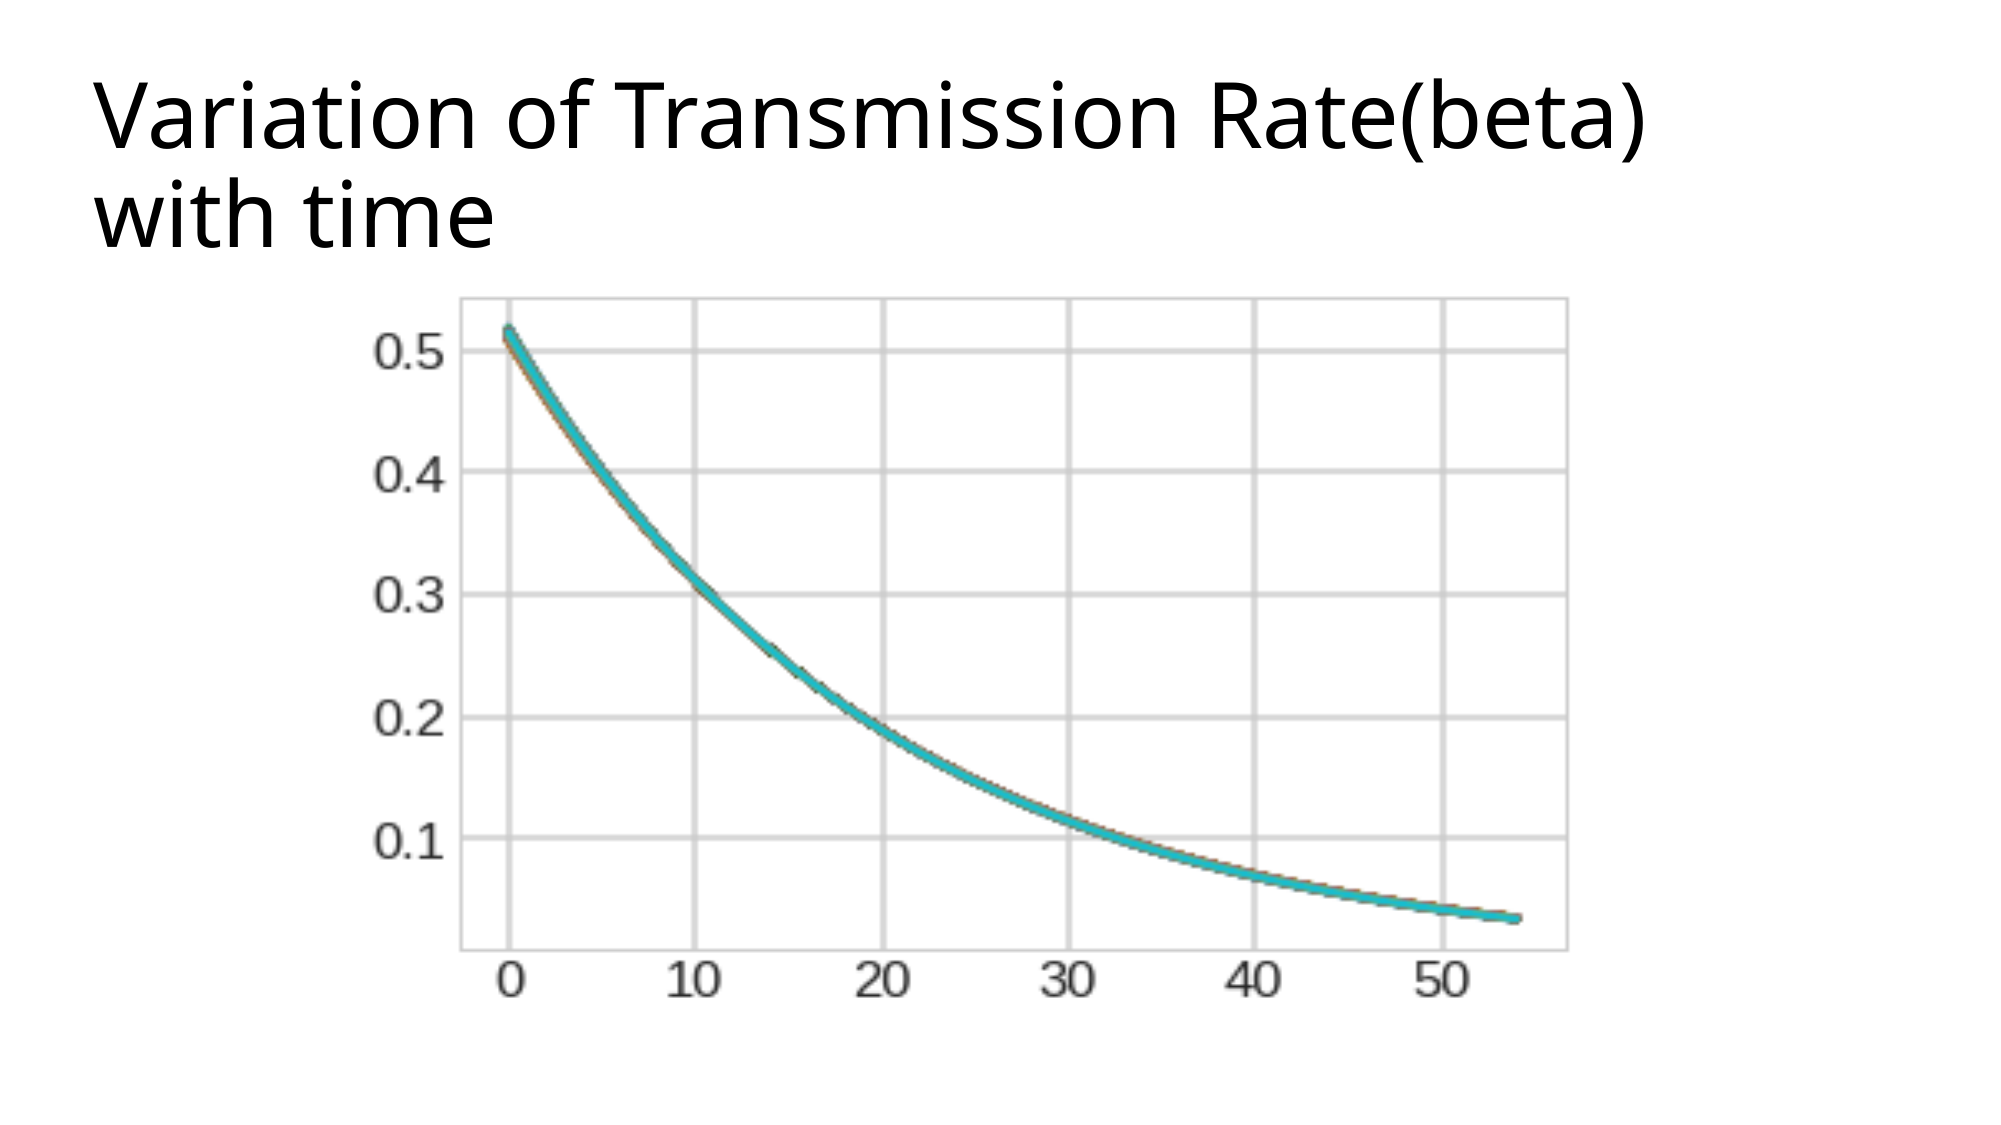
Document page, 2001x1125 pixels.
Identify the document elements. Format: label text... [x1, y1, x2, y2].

title Variation of Transmission Rate(beta) with time [78, 59, 1863, 278]
picture [348, 277, 1590, 1028]
